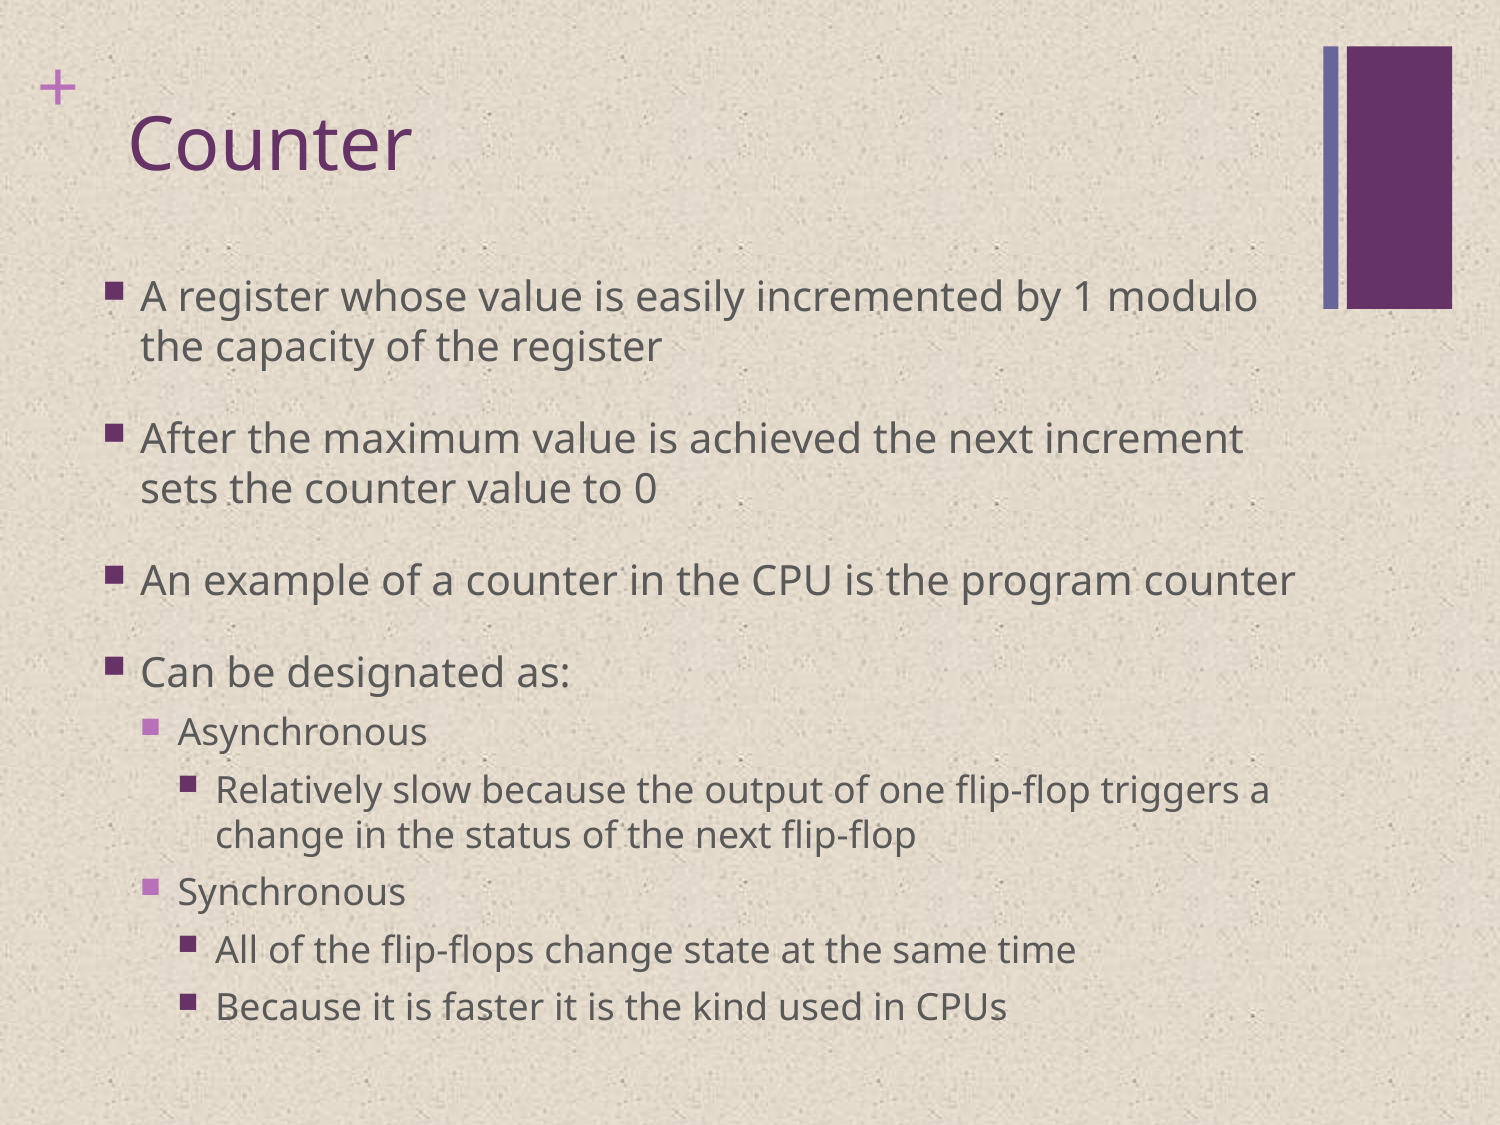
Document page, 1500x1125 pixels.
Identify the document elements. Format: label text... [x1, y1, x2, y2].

picture [0, 0, 1500, 1125]
title Counter [112, 87, 1353, 271]
list A register whose value is easily incremented by 1 modulo the capacity of the register After the maximum value is achieved the next increment sets the counter value to 0 An example of a counter in the CPU is the program counter Can be designated as: Asynchronous Relatively slow because the output of one flip-flop triggers a change in the status of the next flip-flop Synchronous All of the flip-flops change state at the same time Because it is faster it is the kind used in CPUs [87, 262, 1325, 1038]
